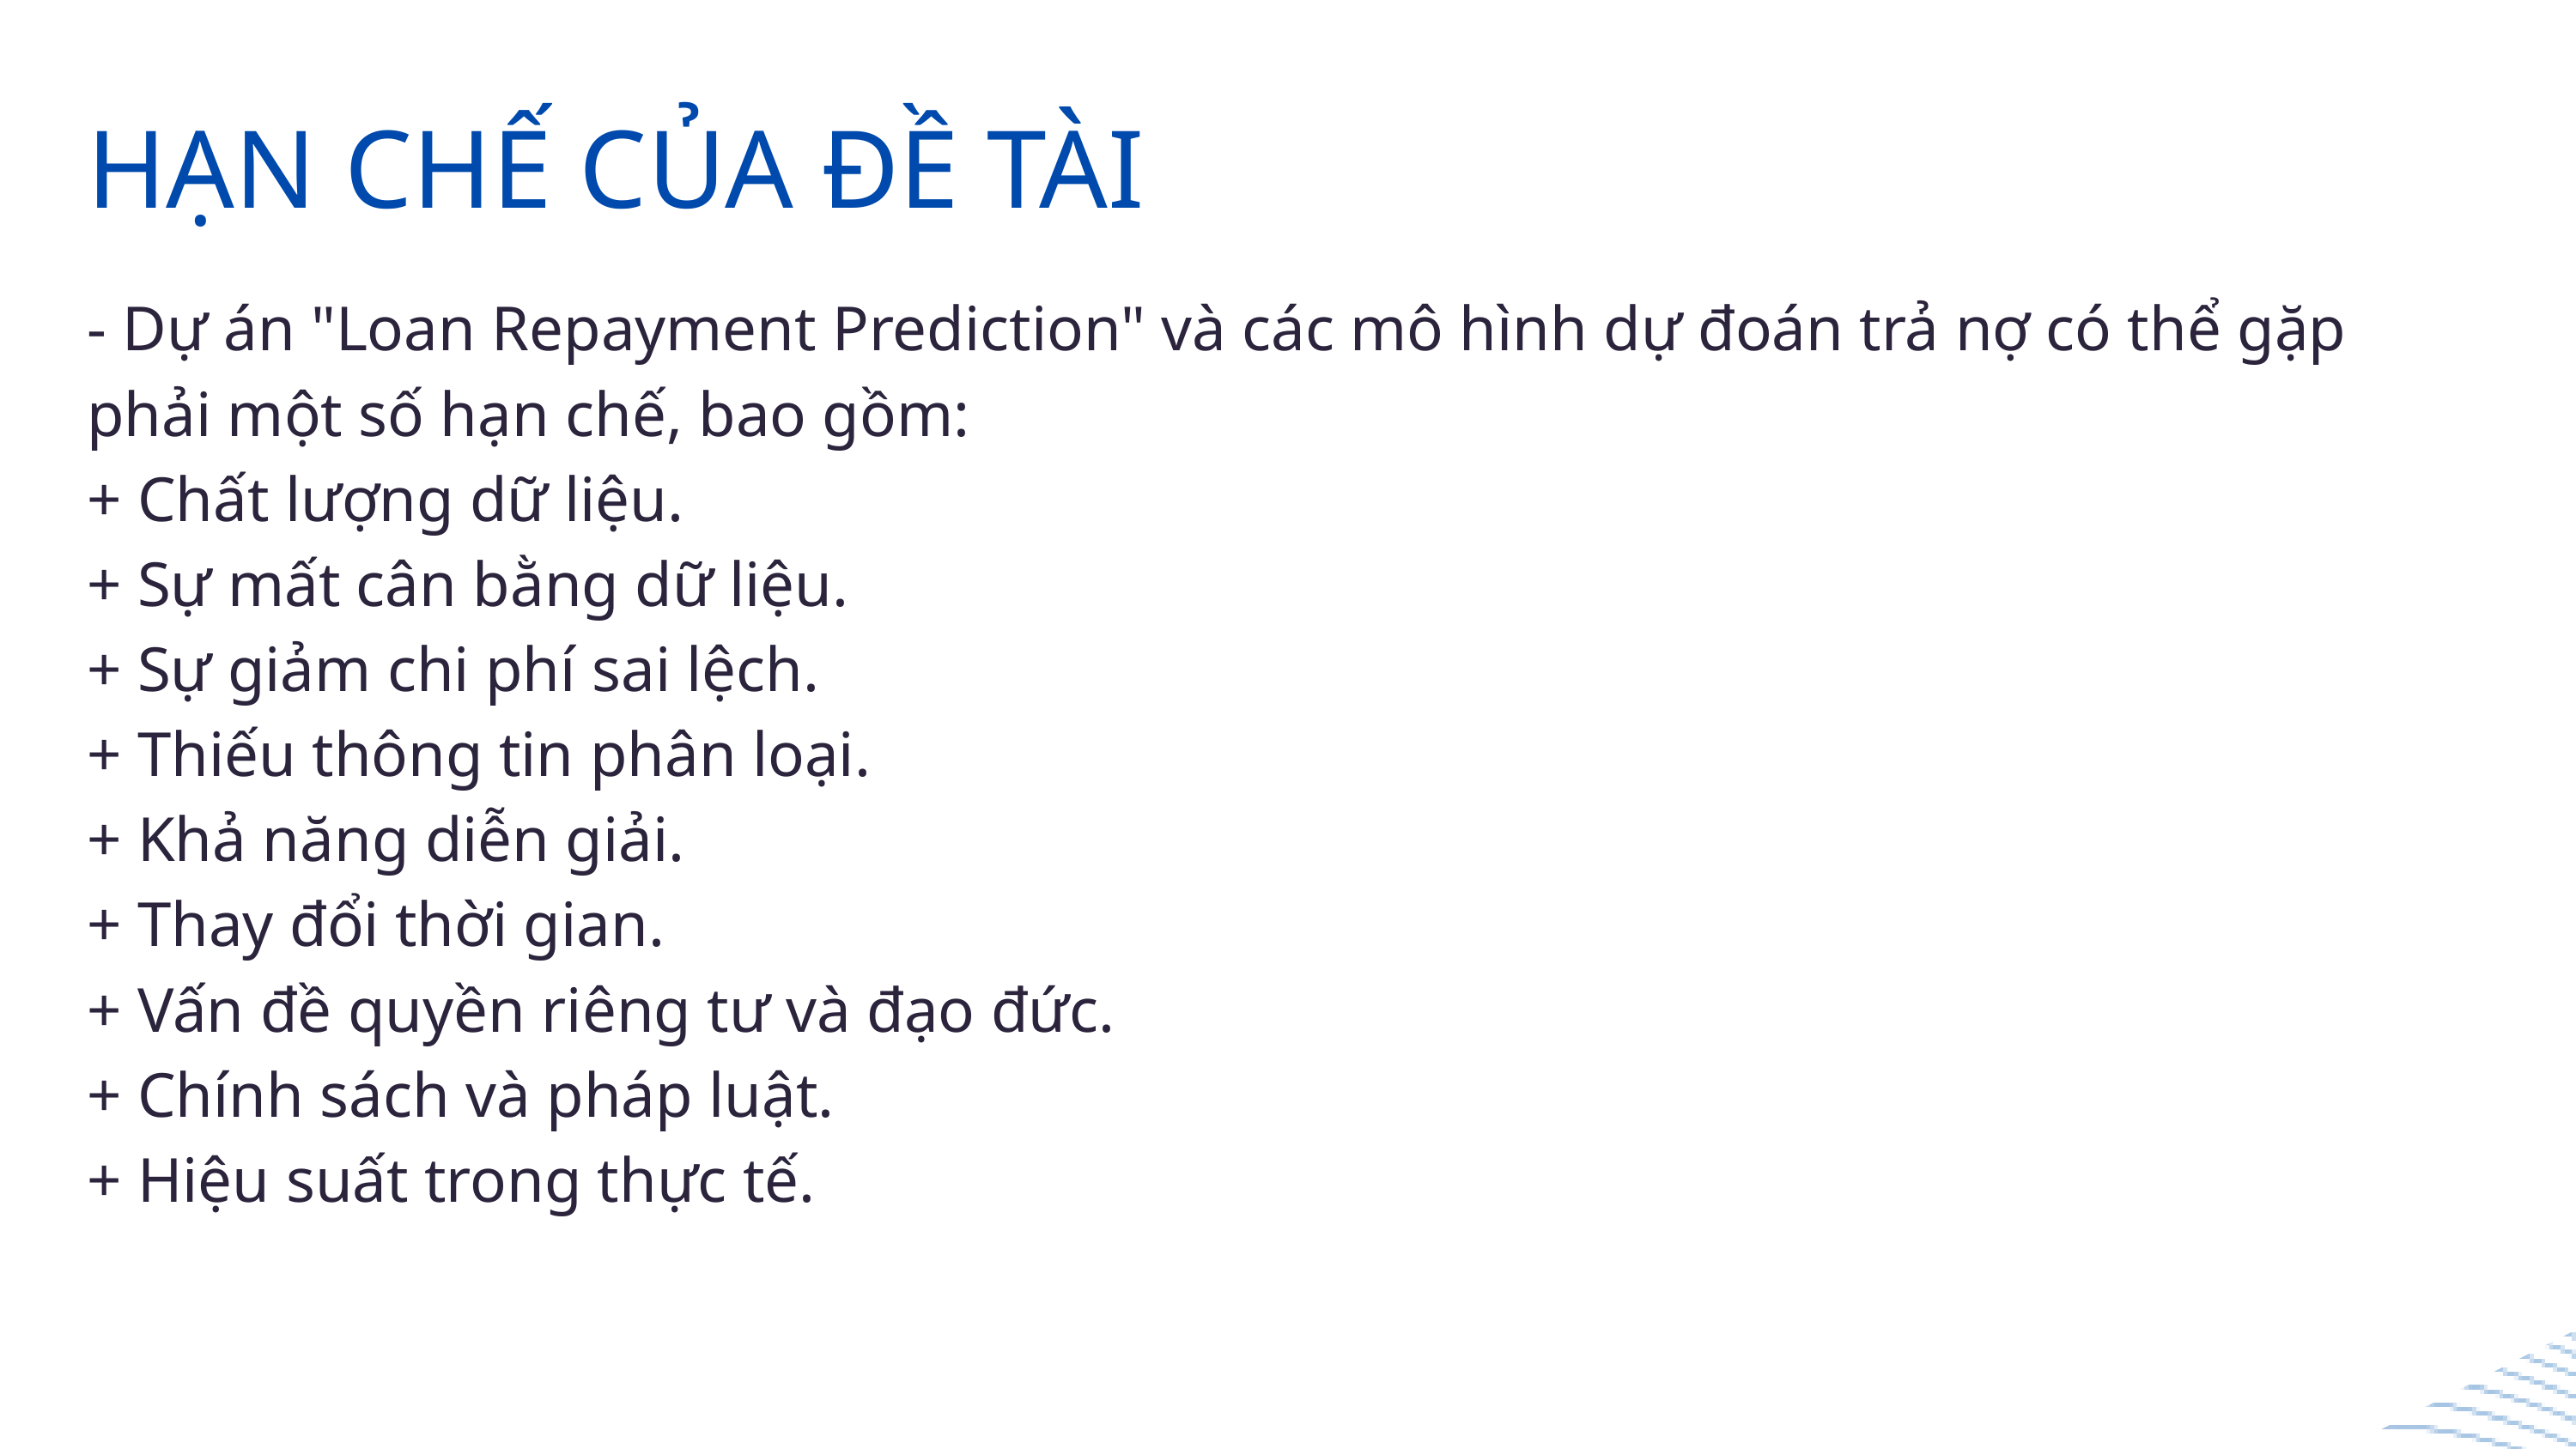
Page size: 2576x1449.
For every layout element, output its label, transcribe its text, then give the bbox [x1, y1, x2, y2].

text_box [2476, 1330, 2576, 1449]
text_box - Dự án "Loan Repayment Prediction" và các mô hình dự đoán trả nợ có thể gặp phải một số hạn chế, bao gồm: + Chất lượng dữ liệu. + Sự mất cân bằng dữ liệu. + Sự giảm chi phí sai lệch. + Thiếu thông tin phân loại. + Khả năng diễn giải. + Thay đổi thời gian. + Vấn đề quyền riêng tư và đạo đức. + Chính sách và pháp luật. + Hiệu suất trong thực tế. [87, 277, 2476, 1449]
text_box HẠN CHẾ CỦA ĐỀ TÀI [87, 122, 2476, 230]
